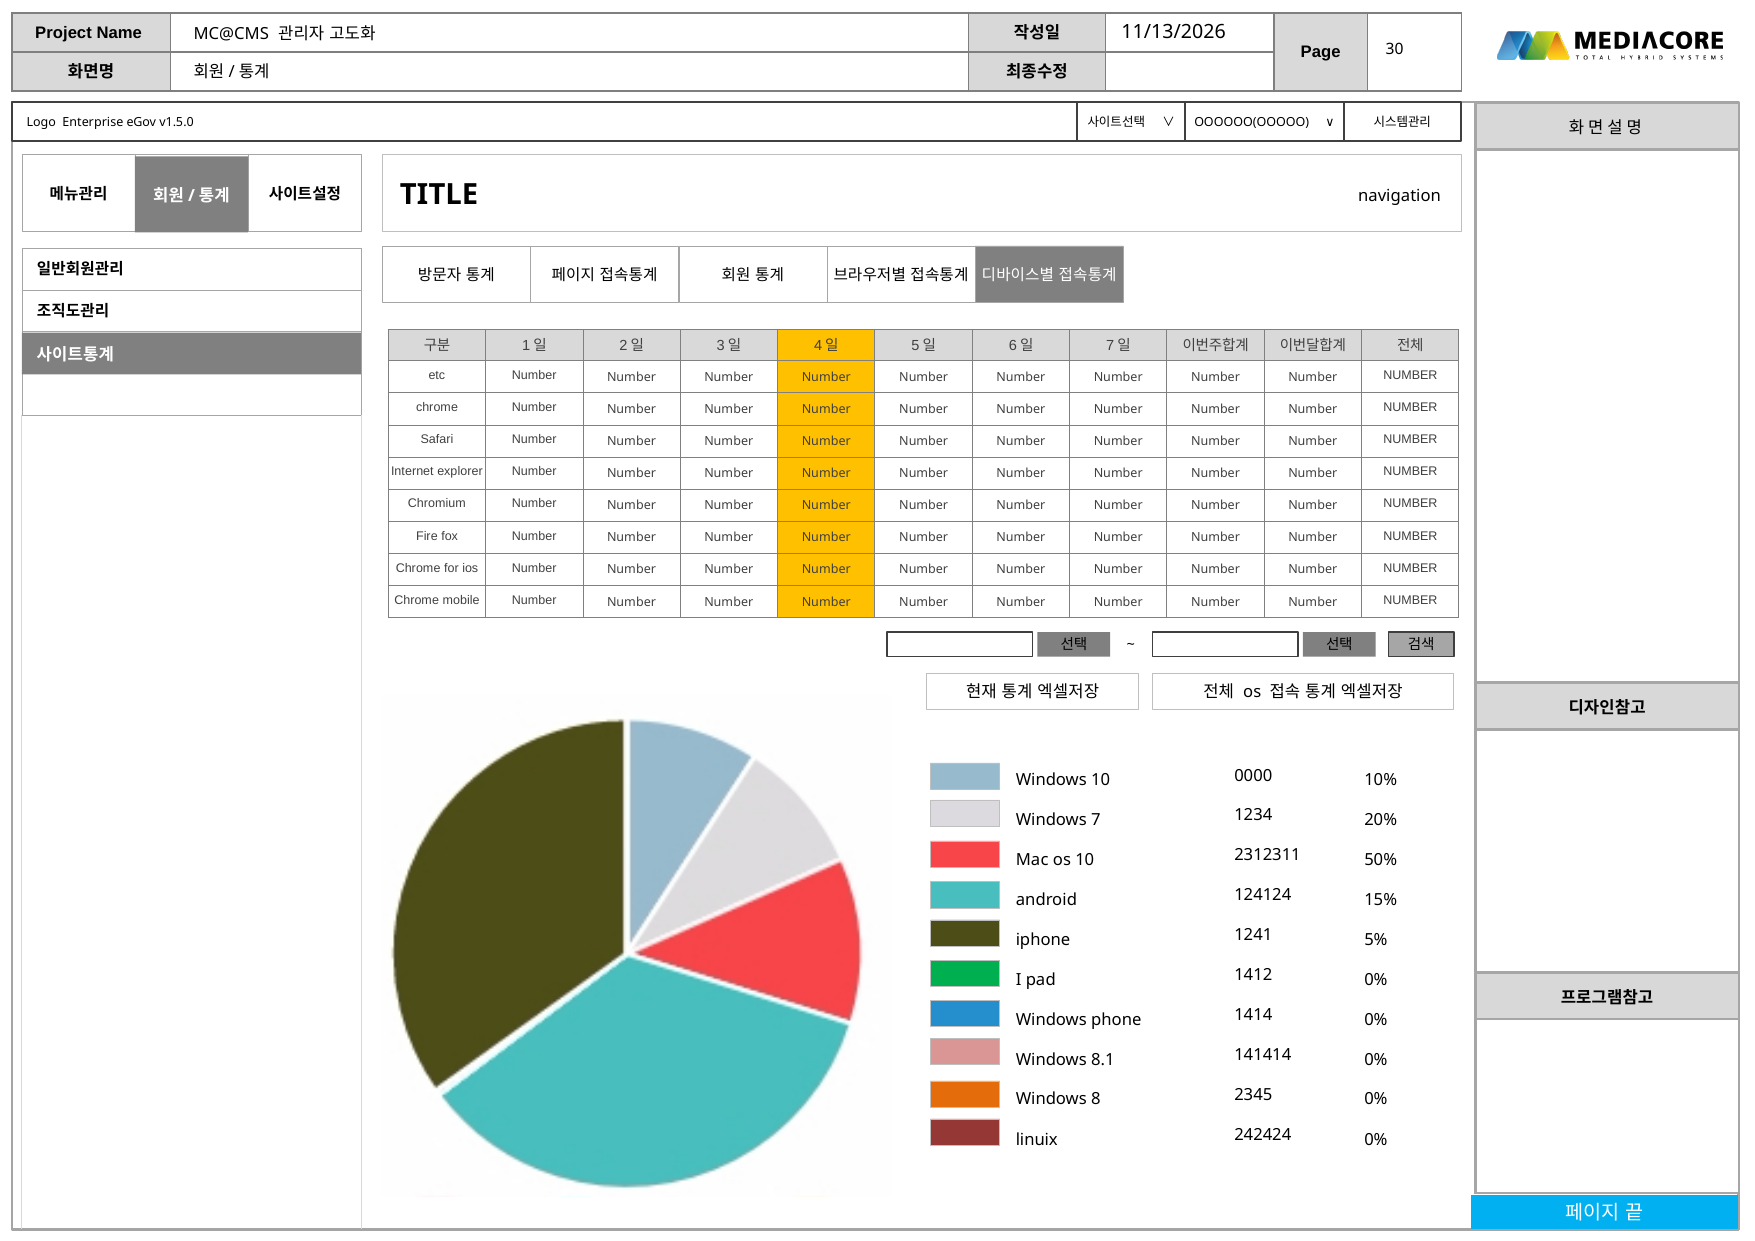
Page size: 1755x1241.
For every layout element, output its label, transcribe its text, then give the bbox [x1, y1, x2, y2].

text_box [929, 880, 1002, 910]
table_header 7일 [1070, 330, 1166, 360]
text_box [929, 1079, 1002, 1109]
table_header 4일 [778, 330, 874, 360]
table_cell Number [486, 361, 583, 392]
table_cell Number [778, 554, 874, 585]
table_cell Number [1070, 361, 1166, 392]
table_cell Fire fox [389, 522, 485, 553]
text_box 사이트통계 [20, 331, 363, 377]
text_box [929, 998, 1002, 1029]
table_cell Number [584, 586, 680, 617]
table_header 이번달합계 [1265, 330, 1361, 360]
table_cell Number [486, 586, 583, 617]
table_cell Number [681, 361, 777, 392]
table_cell Number [584, 426, 680, 457]
table_cell Number [875, 586, 972, 617]
table_header 이번주합계 [1167, 330, 1264, 360]
table_cell Number [1167, 458, 1264, 489]
table_header 구분 [389, 330, 485, 360]
table_header 5일 [875, 330, 972, 360]
table_cell Chrome mobile [389, 586, 485, 617]
table_cell Number [875, 458, 972, 489]
table_cell Number [875, 554, 972, 585]
table_cell Number [875, 522, 972, 553]
text_box [929, 761, 1002, 791]
table_cell Number [973, 361, 1069, 392]
table_cell Number [973, 458, 1069, 489]
table_cell Number [584, 361, 680, 392]
table_cell NUMBER [1362, 522, 1458, 553]
table_cell Number [778, 393, 874, 425]
text_box [929, 798, 1002, 828]
text_box 10% 20% 50% 15% 5% 0% 0% 0% 0% 0% [1349, 741, 1413, 1156]
table_cell Number [1070, 586, 1166, 617]
table_cell Number [681, 586, 777, 617]
table_cell NUMBER [1362, 490, 1458, 521]
table_cell Number [875, 361, 972, 392]
table_cell NUMBER [1362, 361, 1458, 392]
table_cell Number [486, 522, 583, 553]
text_box [929, 839, 1002, 869]
table_cell [1477, 151, 1738, 681]
table_cell Number [584, 490, 680, 521]
table_cell Number [1167, 490, 1264, 521]
table_cell Number [1265, 586, 1361, 617]
text_box [929, 918, 1002, 948]
table_cell Number [681, 393, 777, 425]
table_cell Number [973, 490, 1069, 521]
slide_number 30 [1368, 32, 1460, 68]
table_cell Number [973, 554, 1069, 585]
table_cell Number [973, 426, 1069, 457]
table_cell Number [778, 490, 874, 521]
table_cell Internet explorer [389, 458, 485, 489]
table_cell Number [584, 458, 680, 489]
table_cell Number [1265, 458, 1361, 489]
table_cell Number [778, 426, 874, 457]
text_box 회원/통계 [133, 154, 250, 234]
table_cell Number [1070, 393, 1166, 425]
table_cell chrome [389, 393, 485, 425]
table_cell Number [681, 426, 777, 457]
text_box 회원 통계 [679, 245, 826, 303]
table_cell Chromium [389, 490, 485, 521]
table_header 전체 [1362, 330, 1458, 360]
text_box 브라우저별 접속통계 [826, 245, 975, 303]
table_cell Number [875, 426, 972, 457]
table_cell Number [1265, 393, 1361, 425]
table_cell Number [1167, 554, 1264, 585]
table_cell NUMBER [1362, 458, 1458, 489]
text_box Windows 10 Windows 7 Mac os 10 android iphone I pad Windows phone Windows 8.1 Windows 8 linuix [1000, 741, 1157, 1156]
table_cell Number [1265, 490, 1361, 521]
table_cell Number [486, 490, 583, 521]
table_cell Number [681, 458, 777, 489]
table_cell NUMBER [1362, 426, 1458, 457]
text_box [929, 1036, 1002, 1067]
table_cell Number [875, 490, 972, 521]
text_box [929, 958, 1002, 989]
text_box 0000 1234 2312311 124124 1241 1412 1414 141414 2345 242424 [1219, 737, 1316, 1191]
table_cell Number [1167, 361, 1264, 392]
table_cell Number [1265, 426, 1361, 457]
table_cell Number [778, 586, 874, 617]
table_cell Number [1070, 426, 1166, 457]
table_cell NUMBER [1362, 393, 1458, 425]
text_box 회원/통계 [178, 53, 285, 89]
table_cell Number [681, 522, 777, 553]
table_header 1일 [486, 330, 583, 360]
table_cell Number [1167, 586, 1264, 617]
table_cell Number [1070, 490, 1166, 521]
text_box 디바이스별 접속통계 [975, 245, 1124, 303]
table_cell Number [778, 458, 874, 489]
table_cell Number [778, 361, 874, 392]
table_cell Number [973, 522, 1069, 553]
table_cell Number [1070, 554, 1166, 585]
table_cell Number [1167, 426, 1264, 457]
table_cell Number [486, 458, 583, 489]
table_header 2일 [584, 330, 680, 360]
text_box 현재 통계 엑셀저장 [925, 671, 1141, 711]
table_cell NUMBER [1362, 586, 1458, 617]
text_box 방문자 통계 [382, 245, 530, 303]
table_cell Chrome for ios [389, 554, 485, 585]
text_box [886, 631, 1455, 657]
text_box 페이지 접속통계 [530, 245, 679, 303]
table_cell Number [1265, 522, 1361, 553]
text_box 전체 os 접속 통계 엑셀저장 [1150, 671, 1456, 711]
table_cell Number [486, 426, 583, 457]
table_cell Number [1265, 361, 1361, 392]
table_cell Number [584, 554, 680, 585]
table_cell Number [486, 393, 583, 425]
table_cell Number [1167, 522, 1264, 553]
table_cell Number [584, 393, 680, 425]
table_cell Number [973, 586, 1069, 617]
table_header 6일 [973, 330, 1069, 360]
table_cell etc [389, 361, 485, 392]
table_cell Number [778, 522, 874, 553]
table_cell Safari [389, 426, 485, 457]
text_box [929, 1117, 1002, 1147]
picture [381, 694, 892, 1197]
table_cell [1477, 731, 1738, 971]
table_cell Number [1265, 554, 1361, 585]
table_cell Number [681, 490, 777, 521]
table_cell 프로그램참고 [1477, 974, 1738, 1018]
table_cell Number [875, 393, 972, 425]
table_cell [1477, 1020, 1738, 1192]
picture [1497, 31, 1723, 60]
table_cell NUMBER [1362, 554, 1458, 585]
table_header 화 면 설 명 [1477, 104, 1738, 148]
table_cell Number [486, 554, 583, 585]
table_cell Number [1070, 522, 1166, 553]
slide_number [1106, 14, 1274, 50]
table_cell 디자인참고 [1477, 684, 1738, 728]
table_cell Number [1070, 458, 1166, 489]
table_cell Number [973, 393, 1069, 425]
table_cell Number [584, 522, 680, 553]
table_cell Number [1167, 393, 1264, 425]
table_cell Number [681, 554, 777, 585]
table_header 3일 [681, 330, 777, 360]
